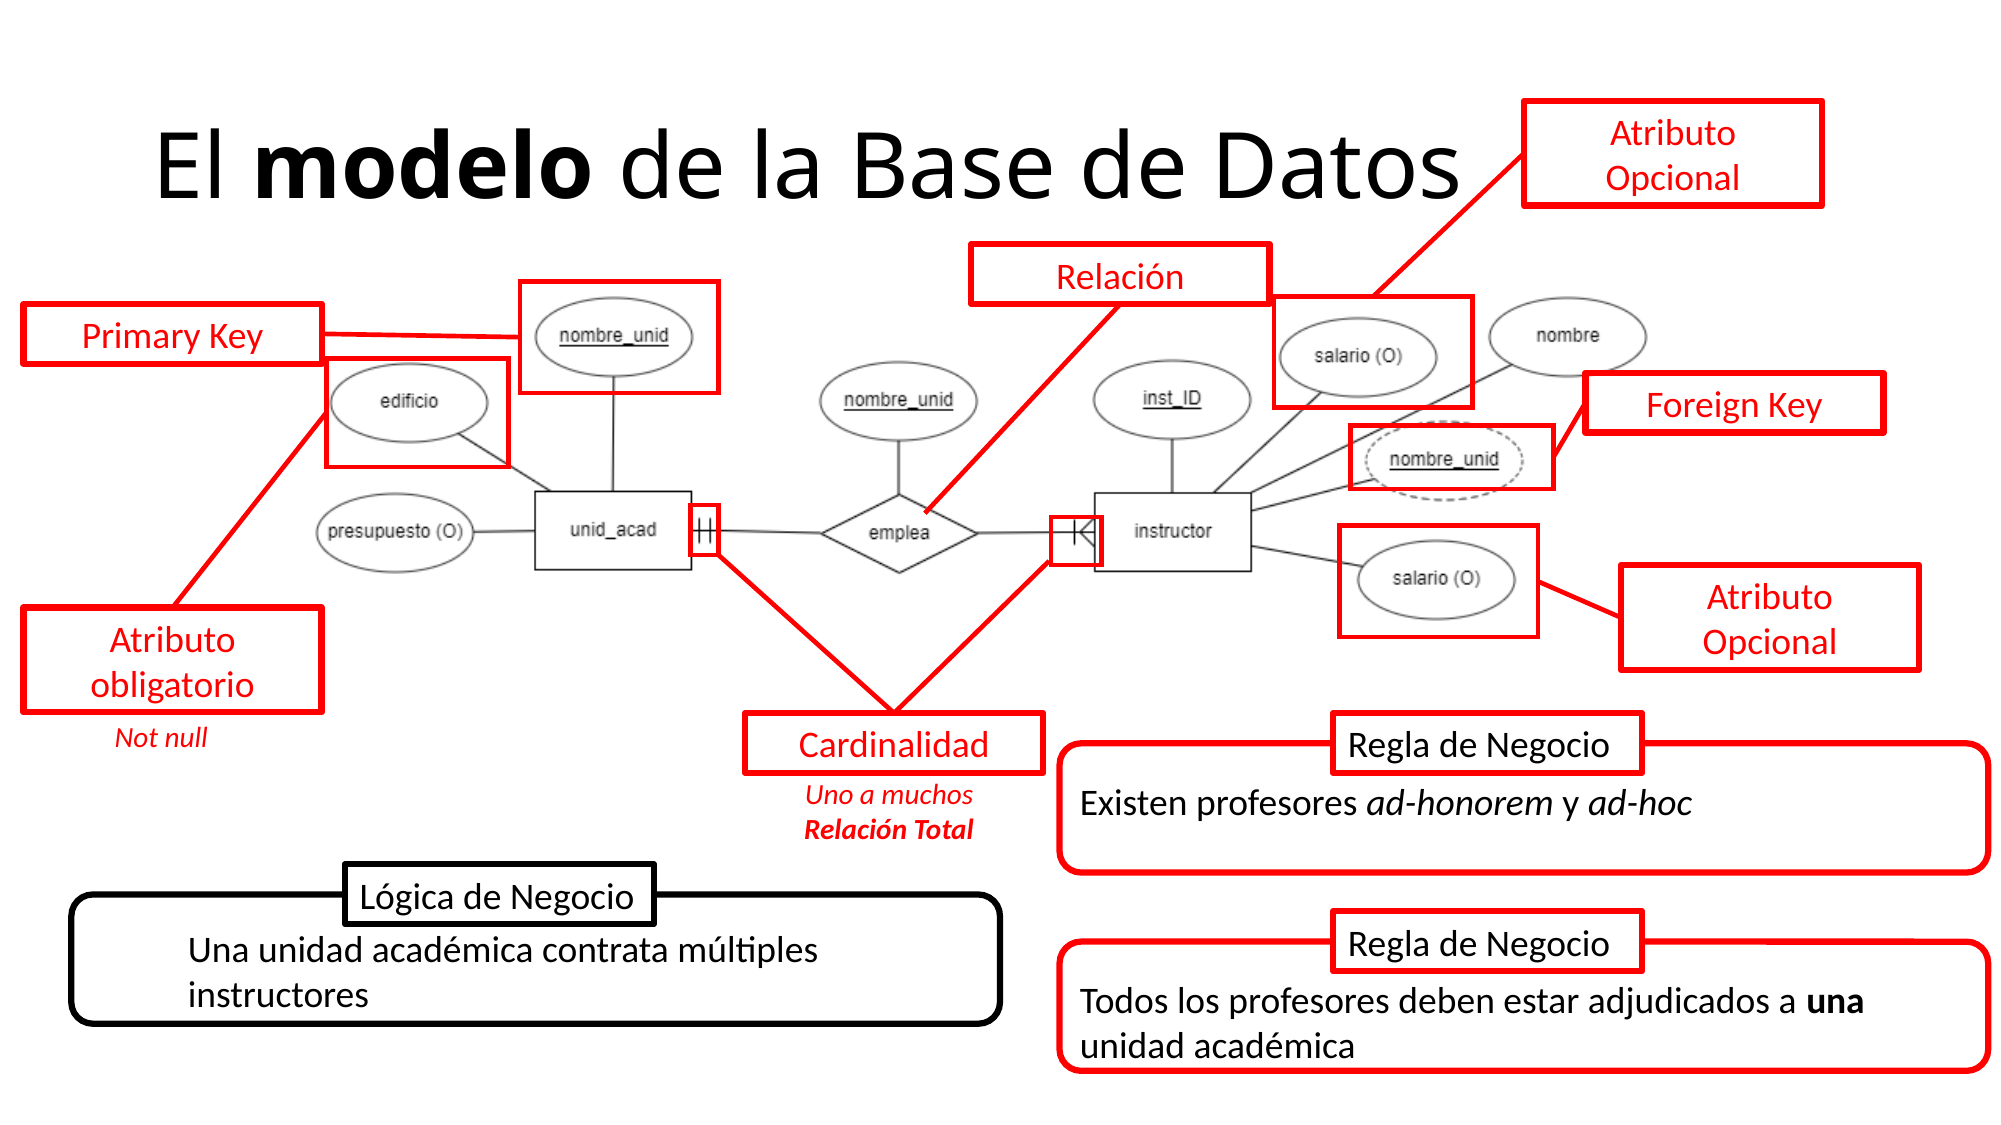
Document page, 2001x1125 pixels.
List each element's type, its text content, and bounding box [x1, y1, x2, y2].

text_box Uno a muchos Relación Total [735, 774, 1044, 853]
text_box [1350, 372, 1884, 490]
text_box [1339, 525, 1920, 672]
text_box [71, 864, 1000, 1025]
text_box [23, 358, 509, 714]
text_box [23, 281, 719, 393]
text_box Not null [7, 711, 316, 761]
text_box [1273, 100, 1822, 408]
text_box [690, 504, 1044, 774]
title El modelo de la Base de Datos [137, 59, 1863, 278]
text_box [924, 304, 1121, 514]
picture [275, 234, 1701, 657]
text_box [1059, 713, 1989, 873]
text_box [1059, 911, 1989, 1075]
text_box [894, 516, 1102, 714]
